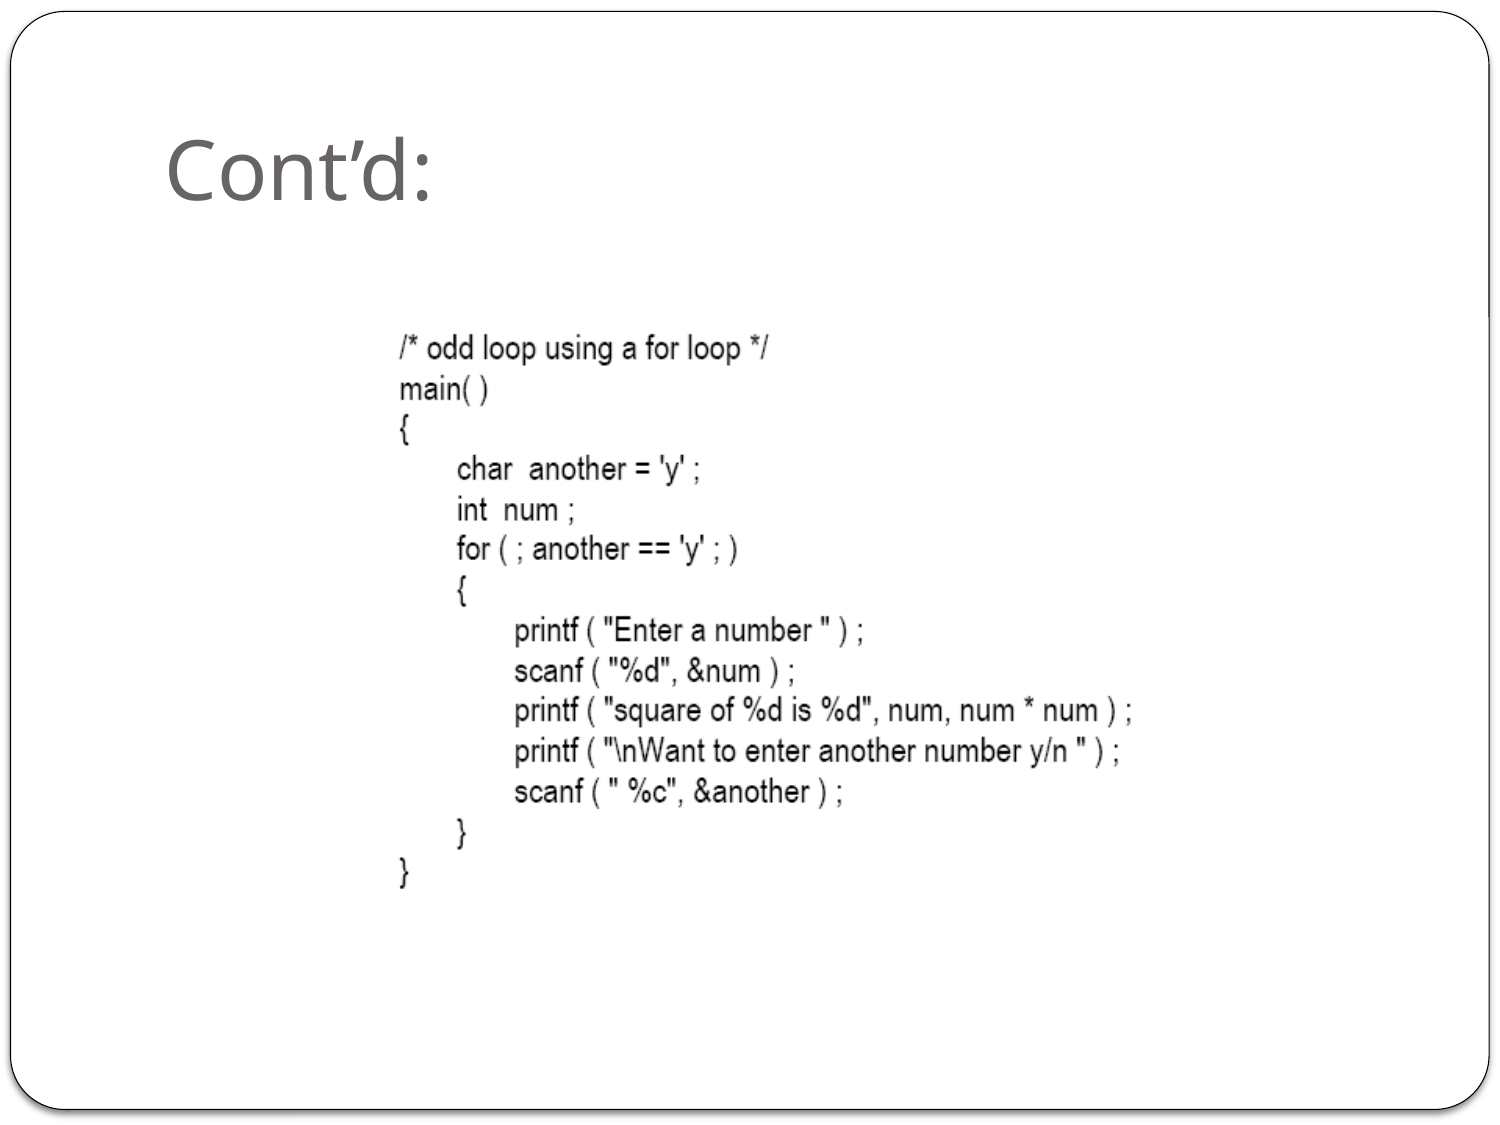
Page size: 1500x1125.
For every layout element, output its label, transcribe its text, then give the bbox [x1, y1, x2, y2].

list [363, 325, 1212, 900]
title Cont’d: [150, 45, 1425, 233]
